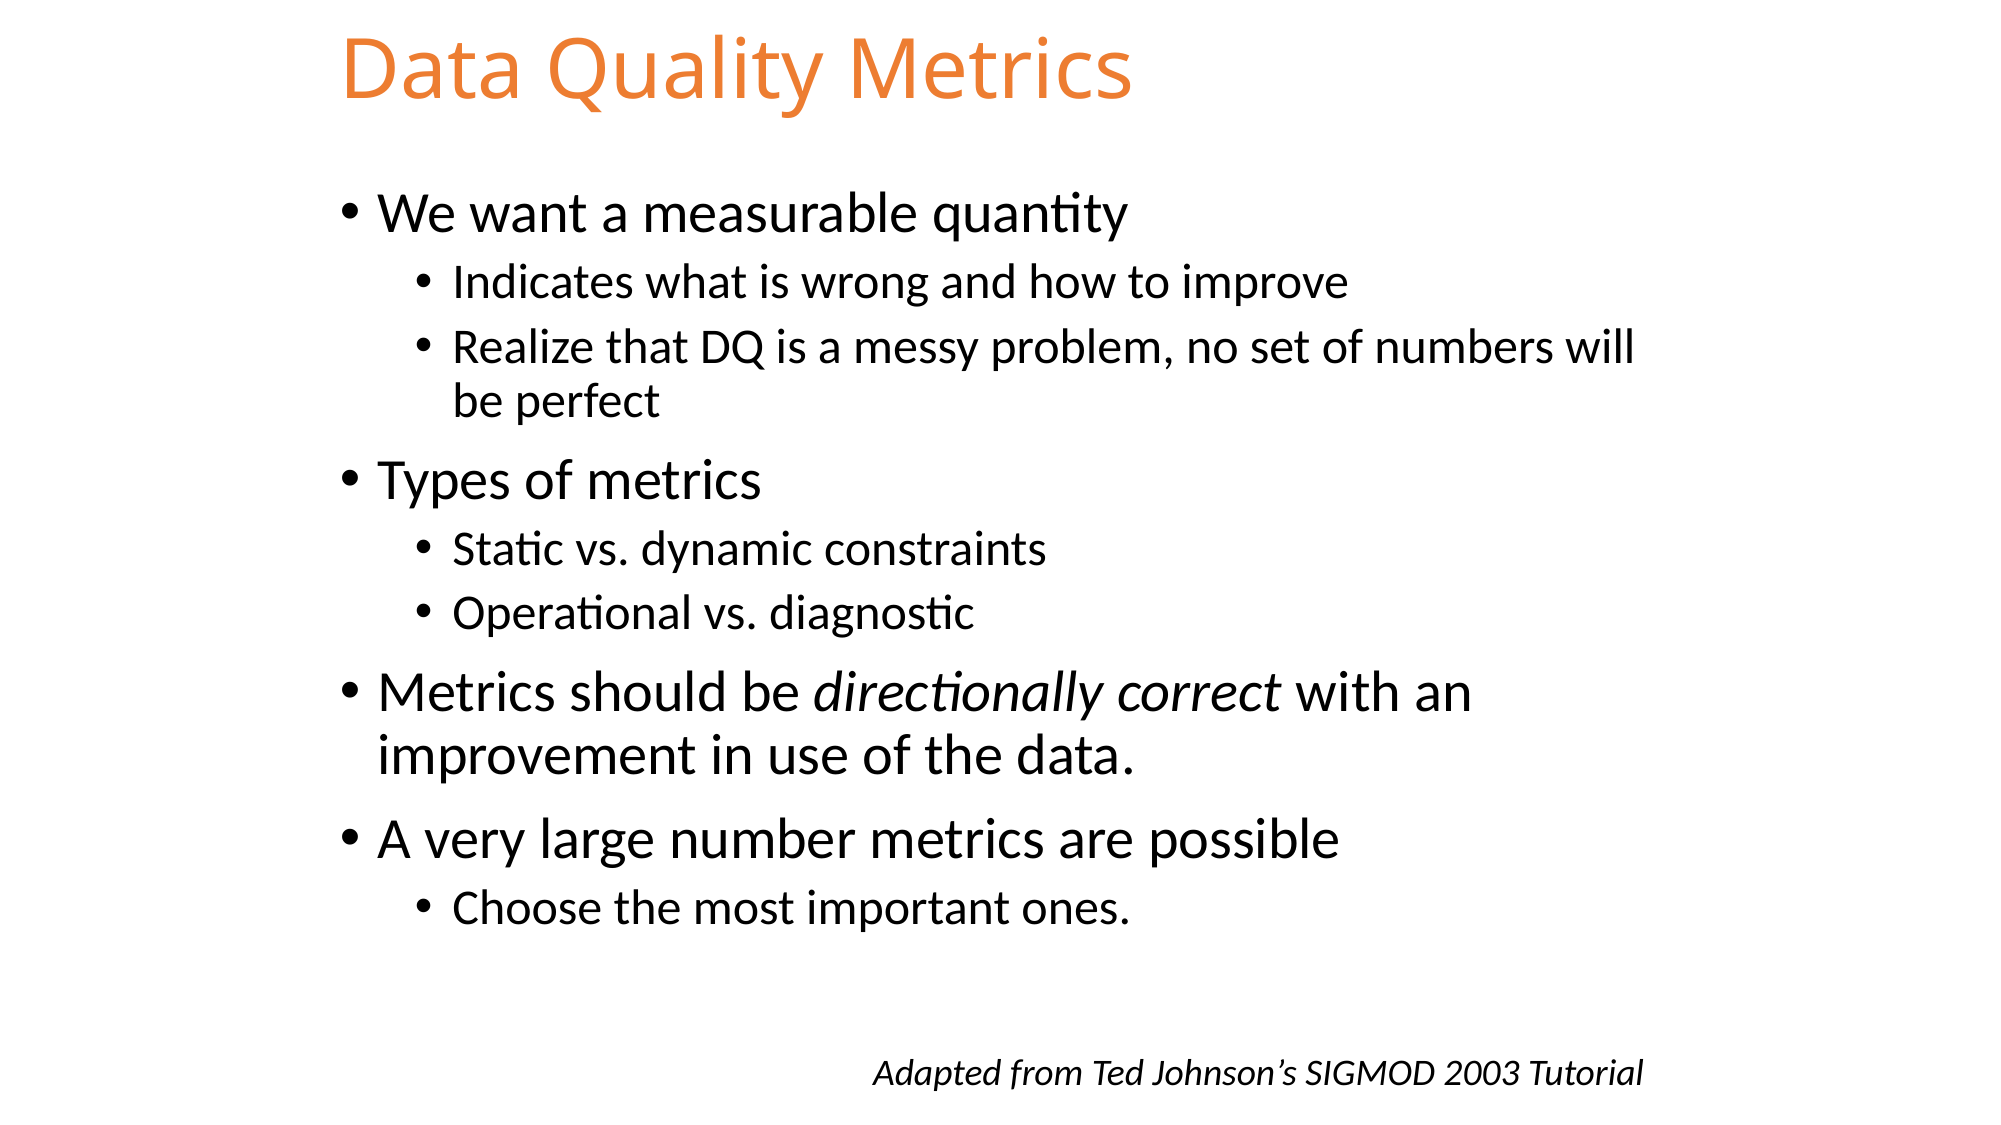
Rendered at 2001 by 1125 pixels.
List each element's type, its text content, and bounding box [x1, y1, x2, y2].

list We want a measurable quantity Indicates what is wrong and how to improve Realize that DQ is a messy problem, no set of numbers will be perfect Types of metrics Static vs. dynamic constraints Operational vs. diagnostic Metrics should be directionally correct with an improvement in use of the data. A very large number metrics are possible Choose the most important ones. [324, 174, 1675, 1005]
text_box Adapted from Ted Johnson’s SIGMOD 2003 Tutorial [858, 1040, 1660, 1100]
title Data Quality Metrics [324, 12, 1675, 130]
